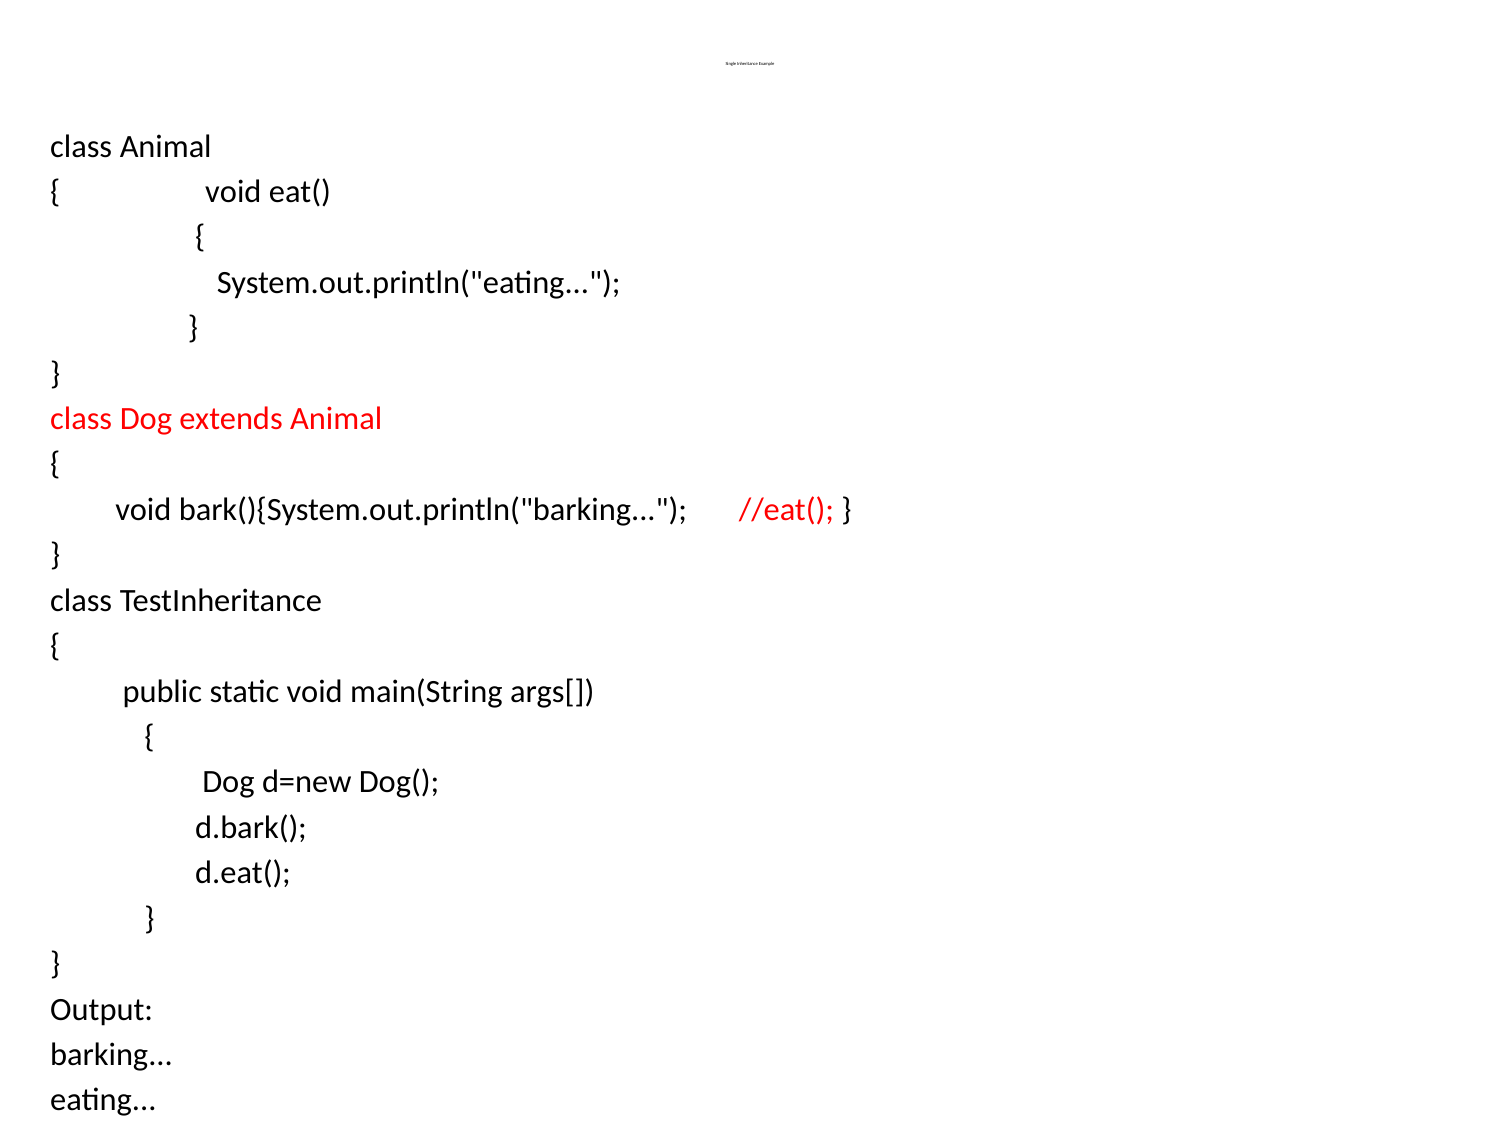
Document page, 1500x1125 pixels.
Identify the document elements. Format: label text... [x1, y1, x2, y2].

title Single Inheritance Example [75, 45, 1425, 82]
list class Animal { void eat() { System.out.println("eating..."); } } class Dog extends Animal { void bark(){System.out.println("barking..."); //eat(); } } class TestInheritance { public static void main(String args[]) { Dog d=new Dog(); d.bark(); d.eat(); } } Output: barking... eating... [35, 117, 1465, 1125]
